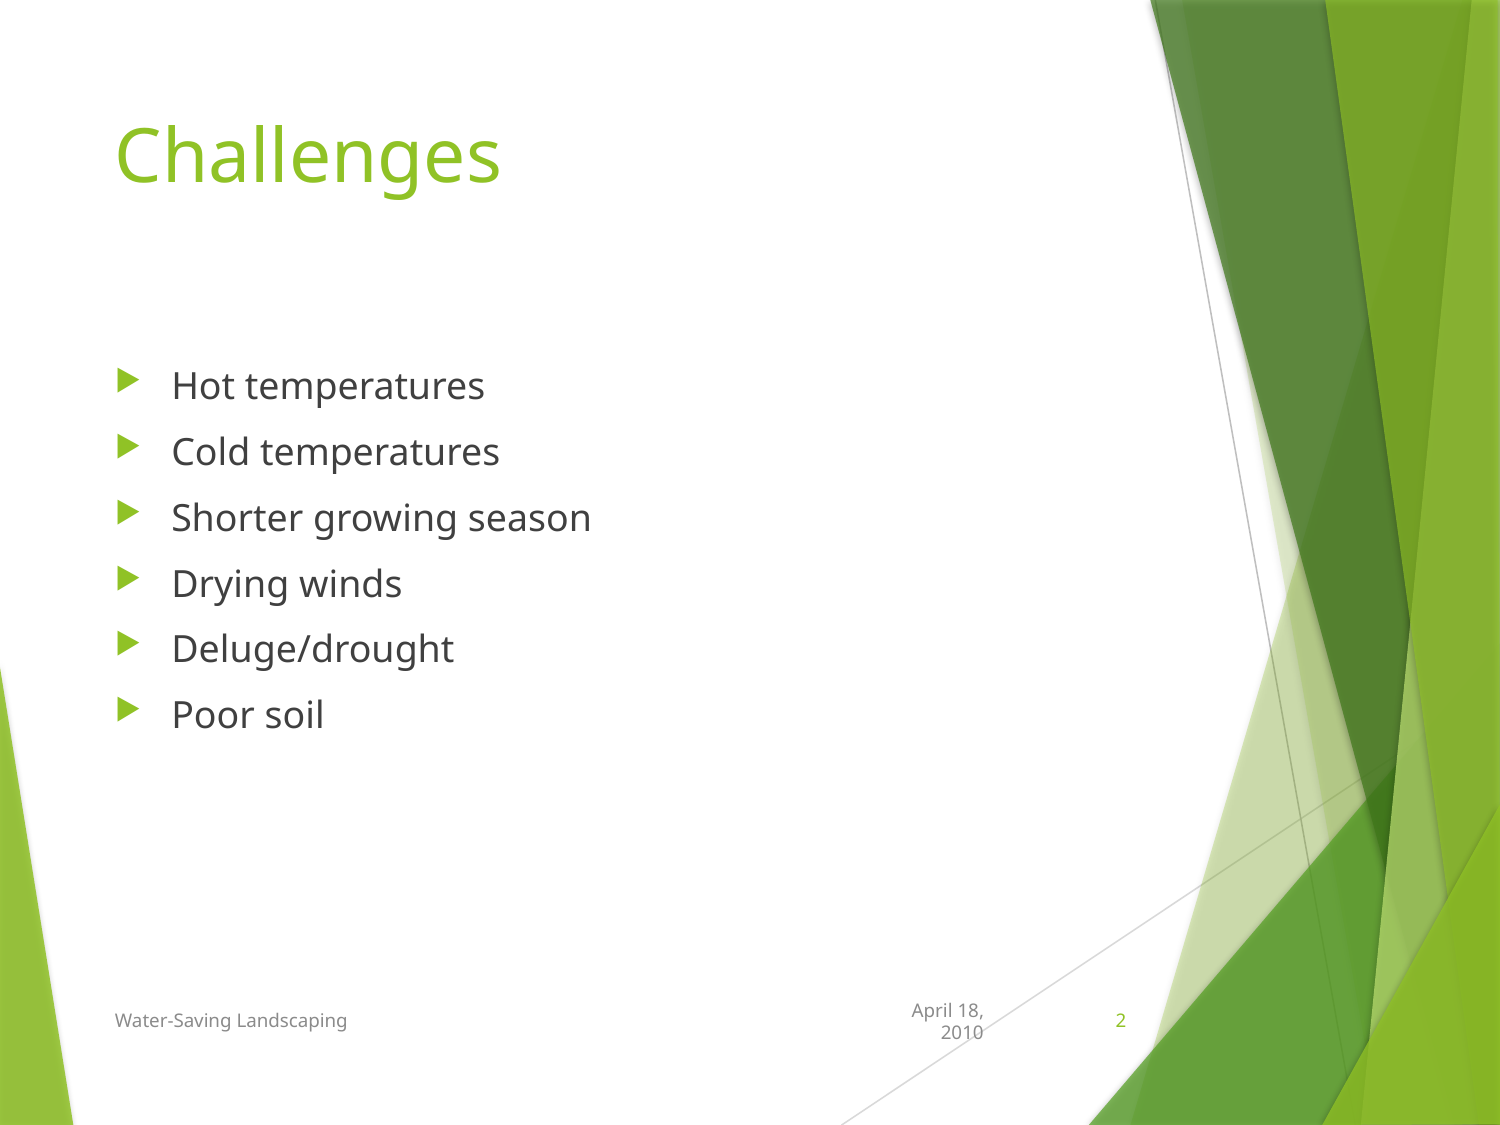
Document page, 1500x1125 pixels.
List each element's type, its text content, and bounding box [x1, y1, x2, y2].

footer Water-Saving Landscaping [99, 991, 859, 1051]
slide_number 2 [1057, 991, 1142, 1051]
list Hot temperatures Cold temperatures Shorter growing season Drying winds Deluge/drought Poor soil [99, 354, 1142, 992]
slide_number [886, 991, 999, 1051]
title Challenges [99, 99, 1142, 317]
